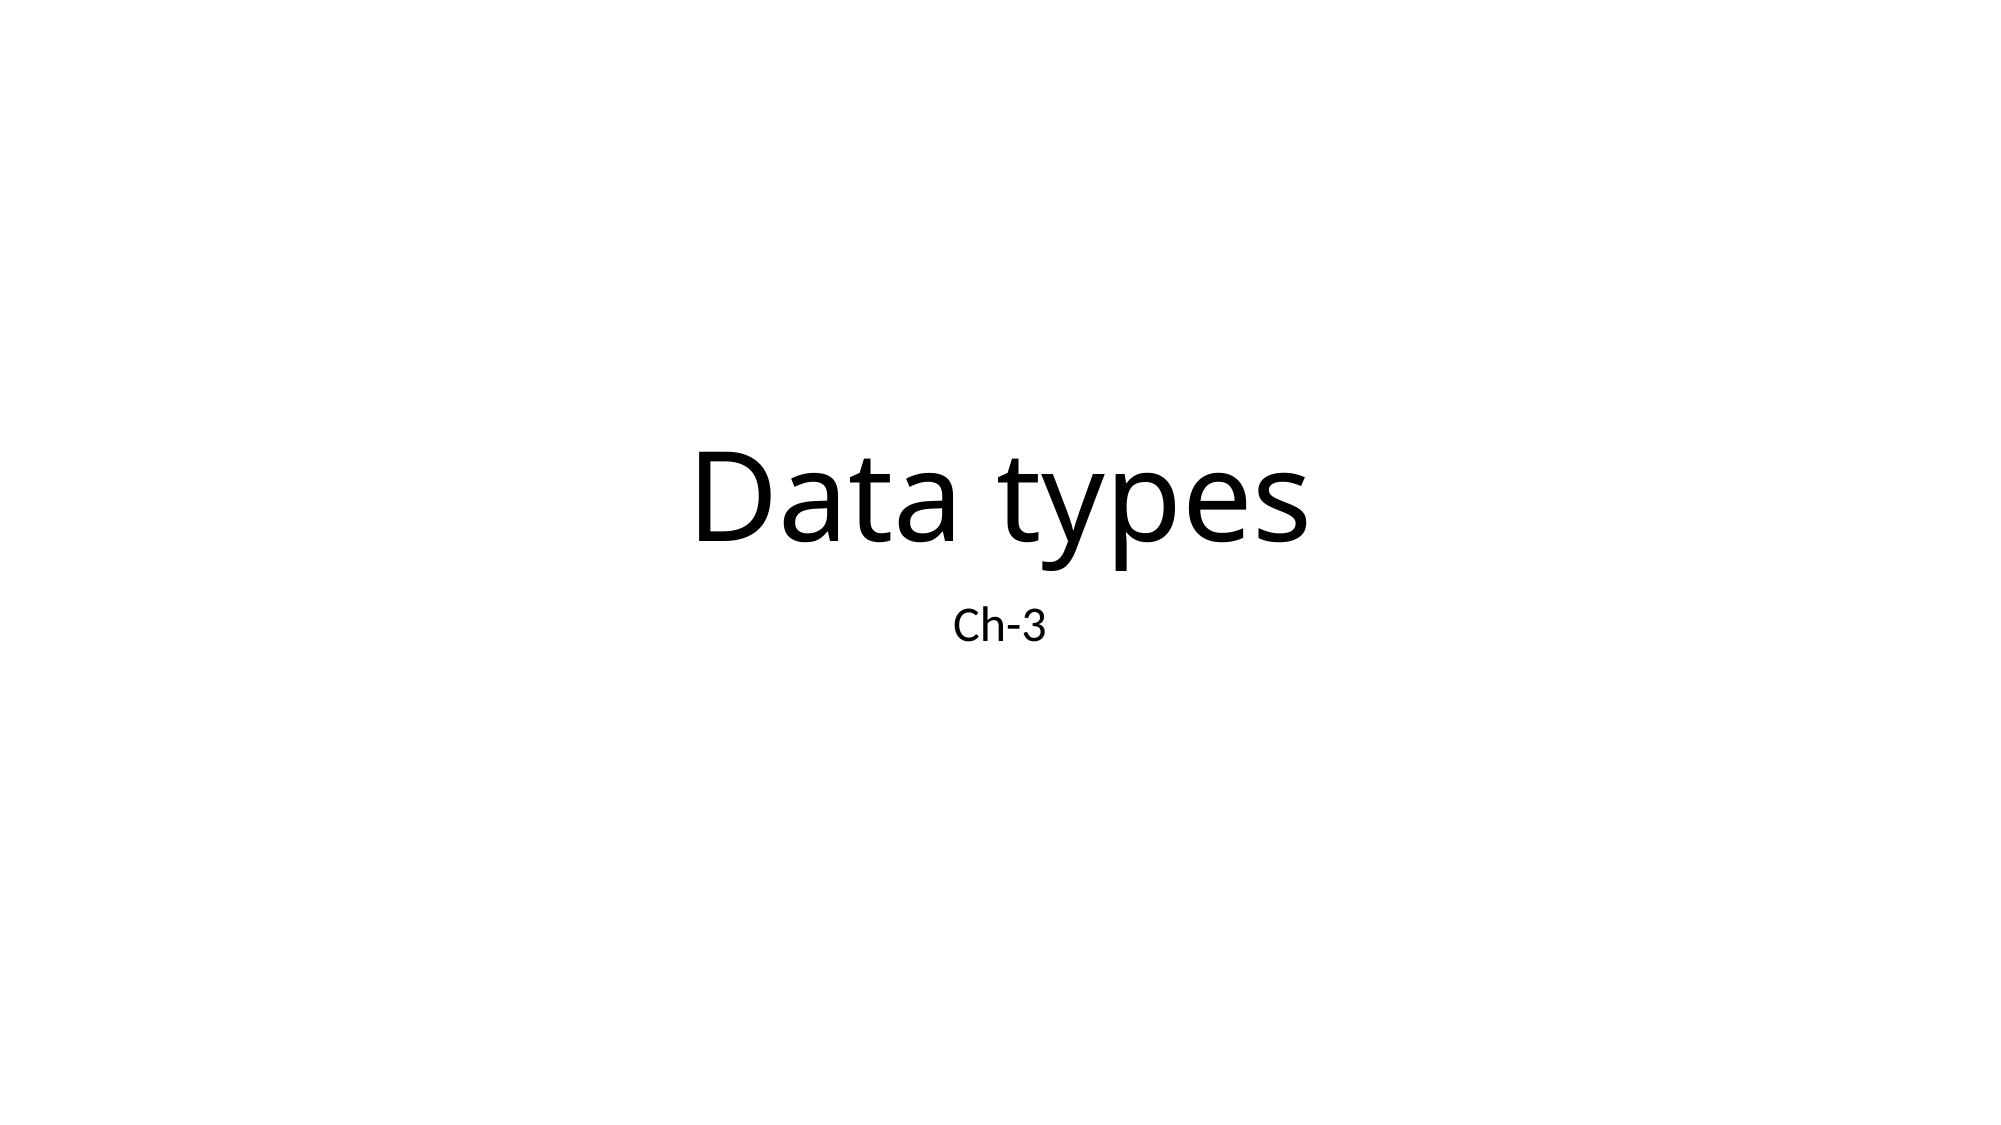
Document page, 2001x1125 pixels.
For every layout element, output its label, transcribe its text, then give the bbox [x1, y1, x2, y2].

subtitle Ch-3 [249, 590, 1750, 863]
title Data types [249, 184, 1750, 576]
